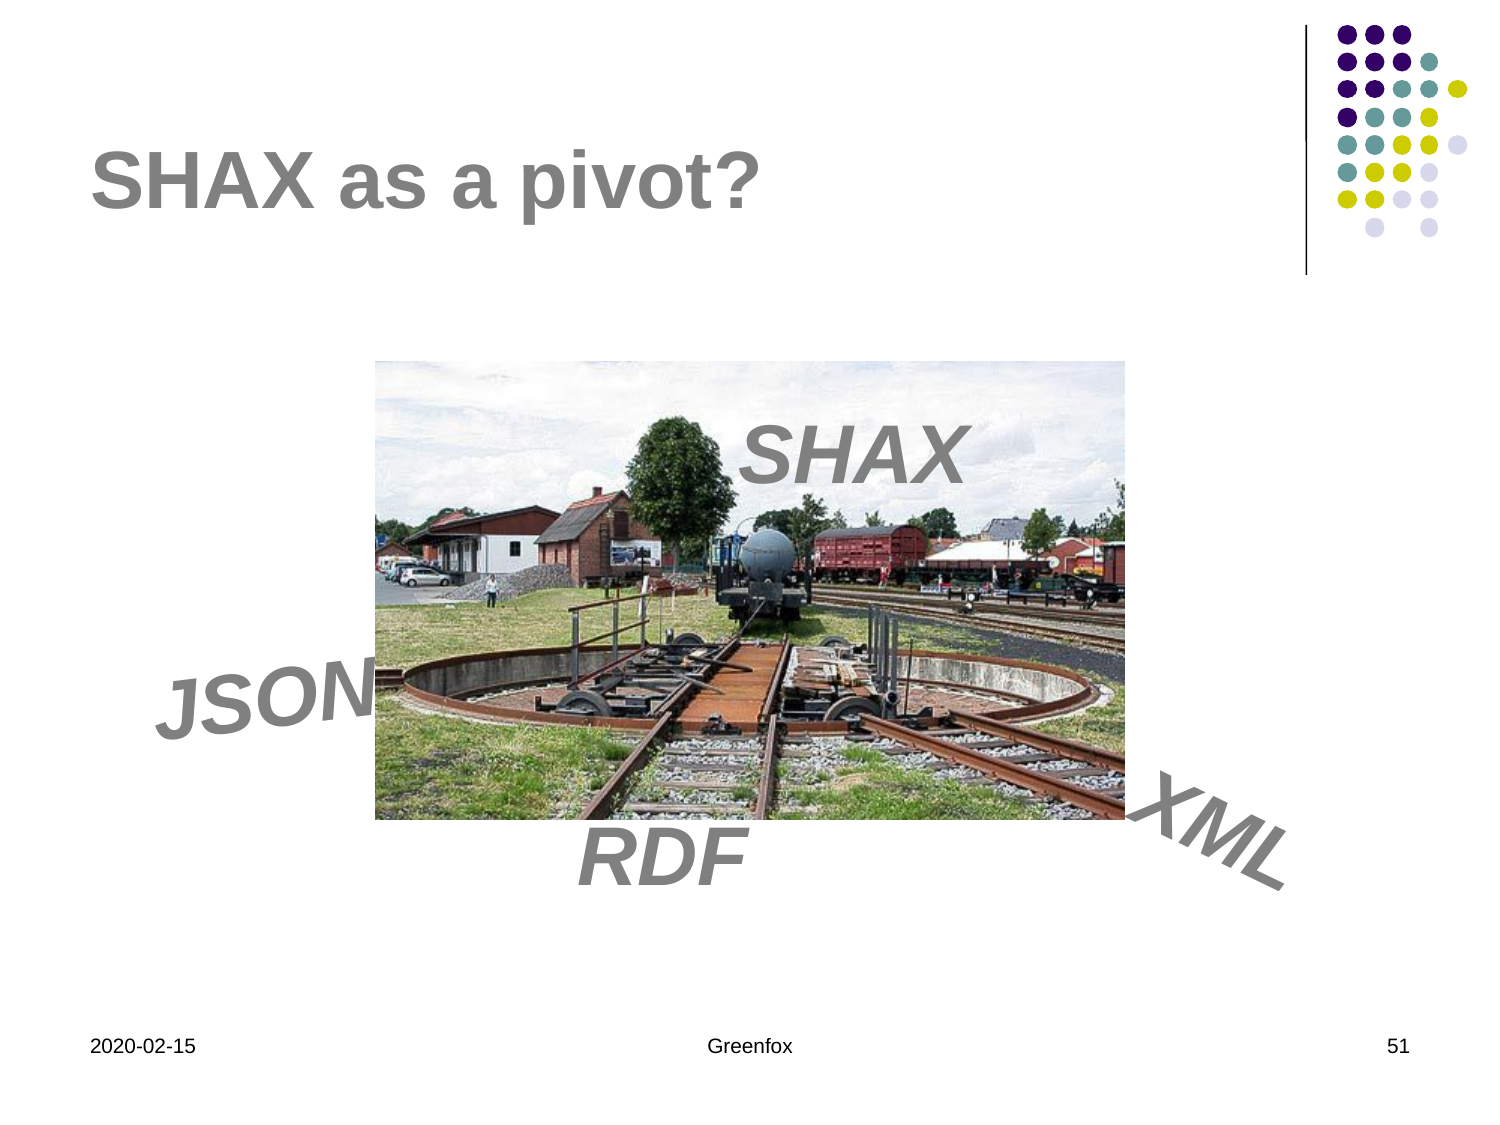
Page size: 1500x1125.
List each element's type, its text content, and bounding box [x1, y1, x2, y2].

slide_number 51 [1074, 1025, 1425, 1100]
text_box XML [1104, 730, 1339, 923]
text_box RDF [562, 820, 763, 910]
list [374, 361, 1125, 820]
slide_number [75, 1025, 425, 1100]
footer Greenfox [478, 1025, 1022, 1100]
text_box JSON [130, 623, 374, 768]
title SHAX as a pivot? [75, 20, 1313, 233]
